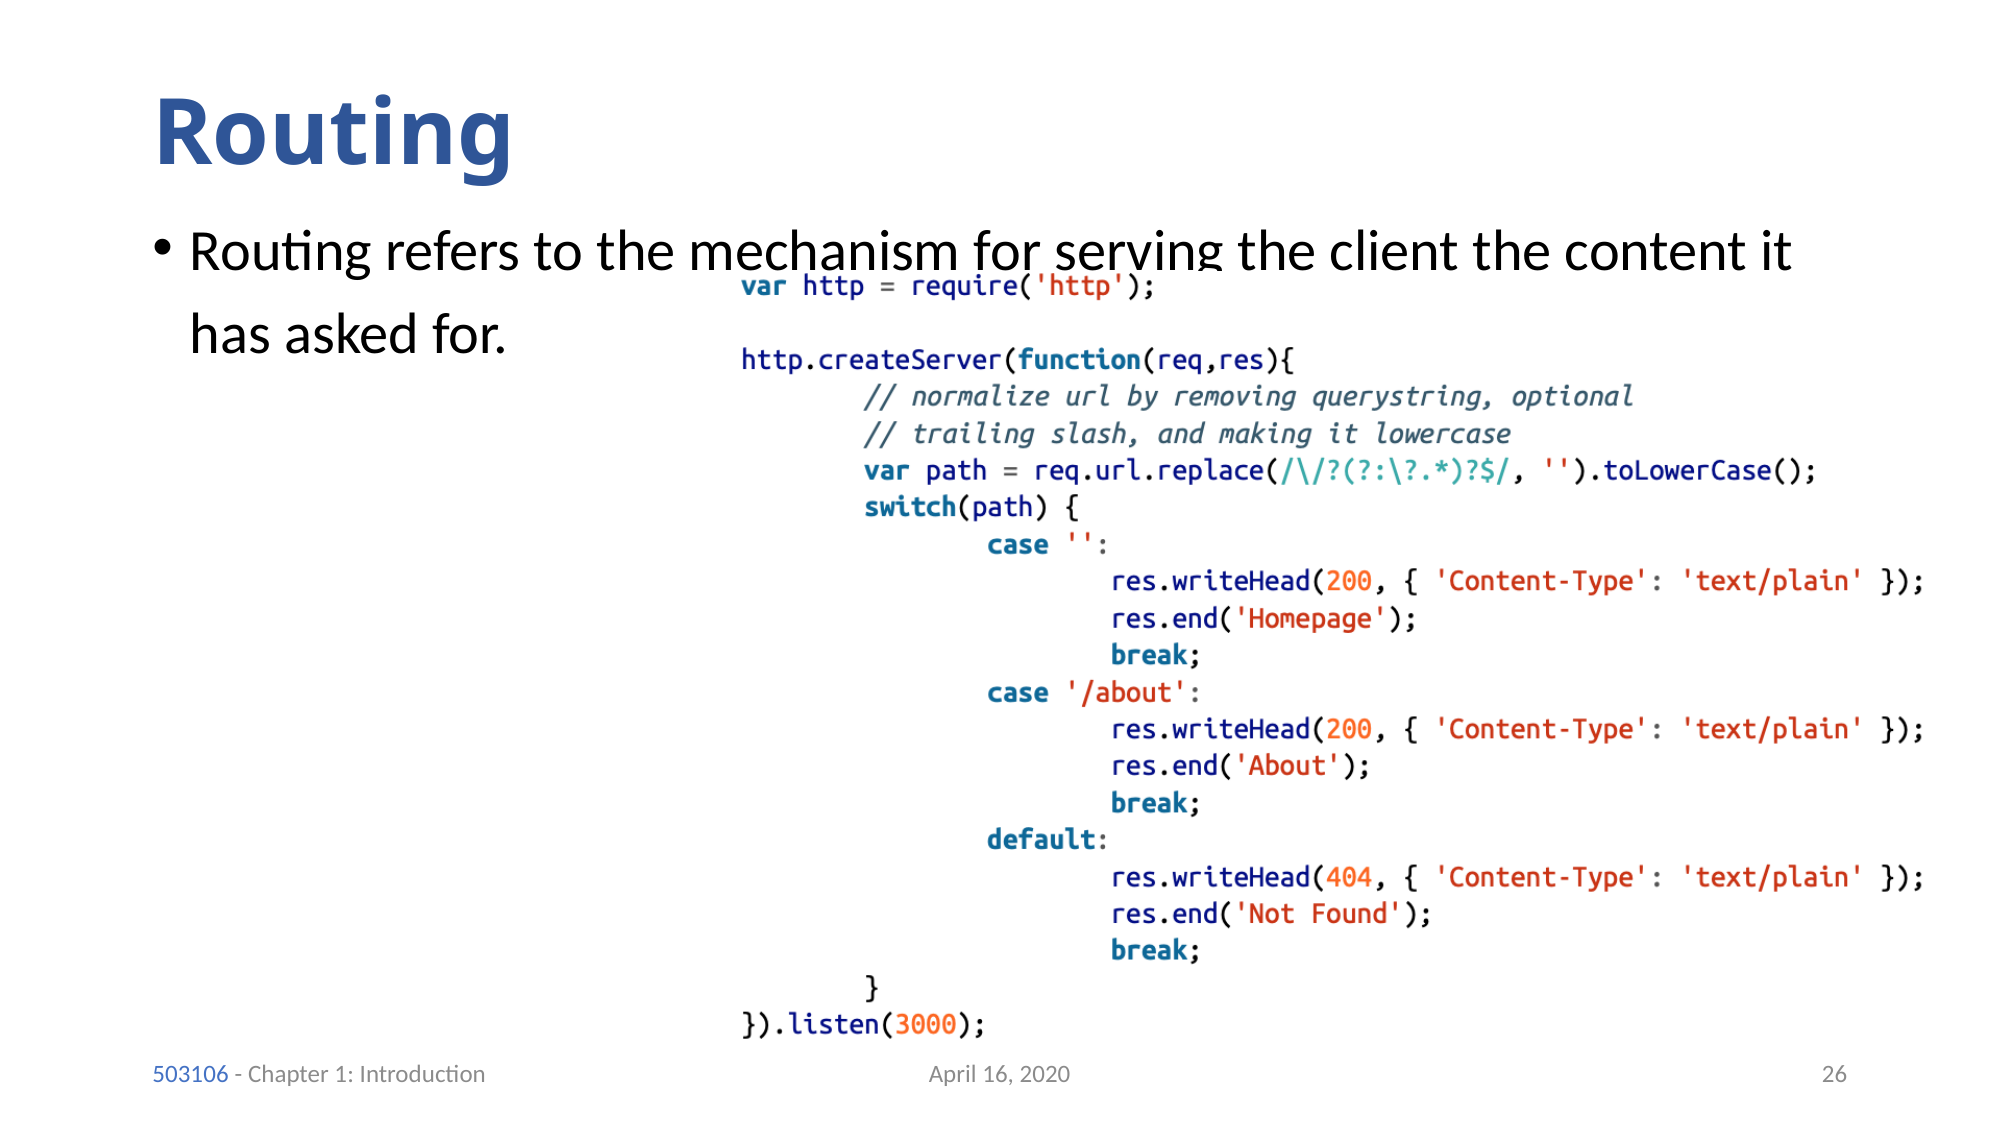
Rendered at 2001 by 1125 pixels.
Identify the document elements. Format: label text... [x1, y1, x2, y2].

list Routing refers to the mechanism for serving the client the content it has asked for. [137, 190, 1863, 1014]
picture [737, 271, 1938, 1043]
slide_number 26 [1412, 1043, 1863, 1103]
footer April 16, 2020 [662, 1042, 1338, 1103]
title Routing [137, 59, 1863, 190]
